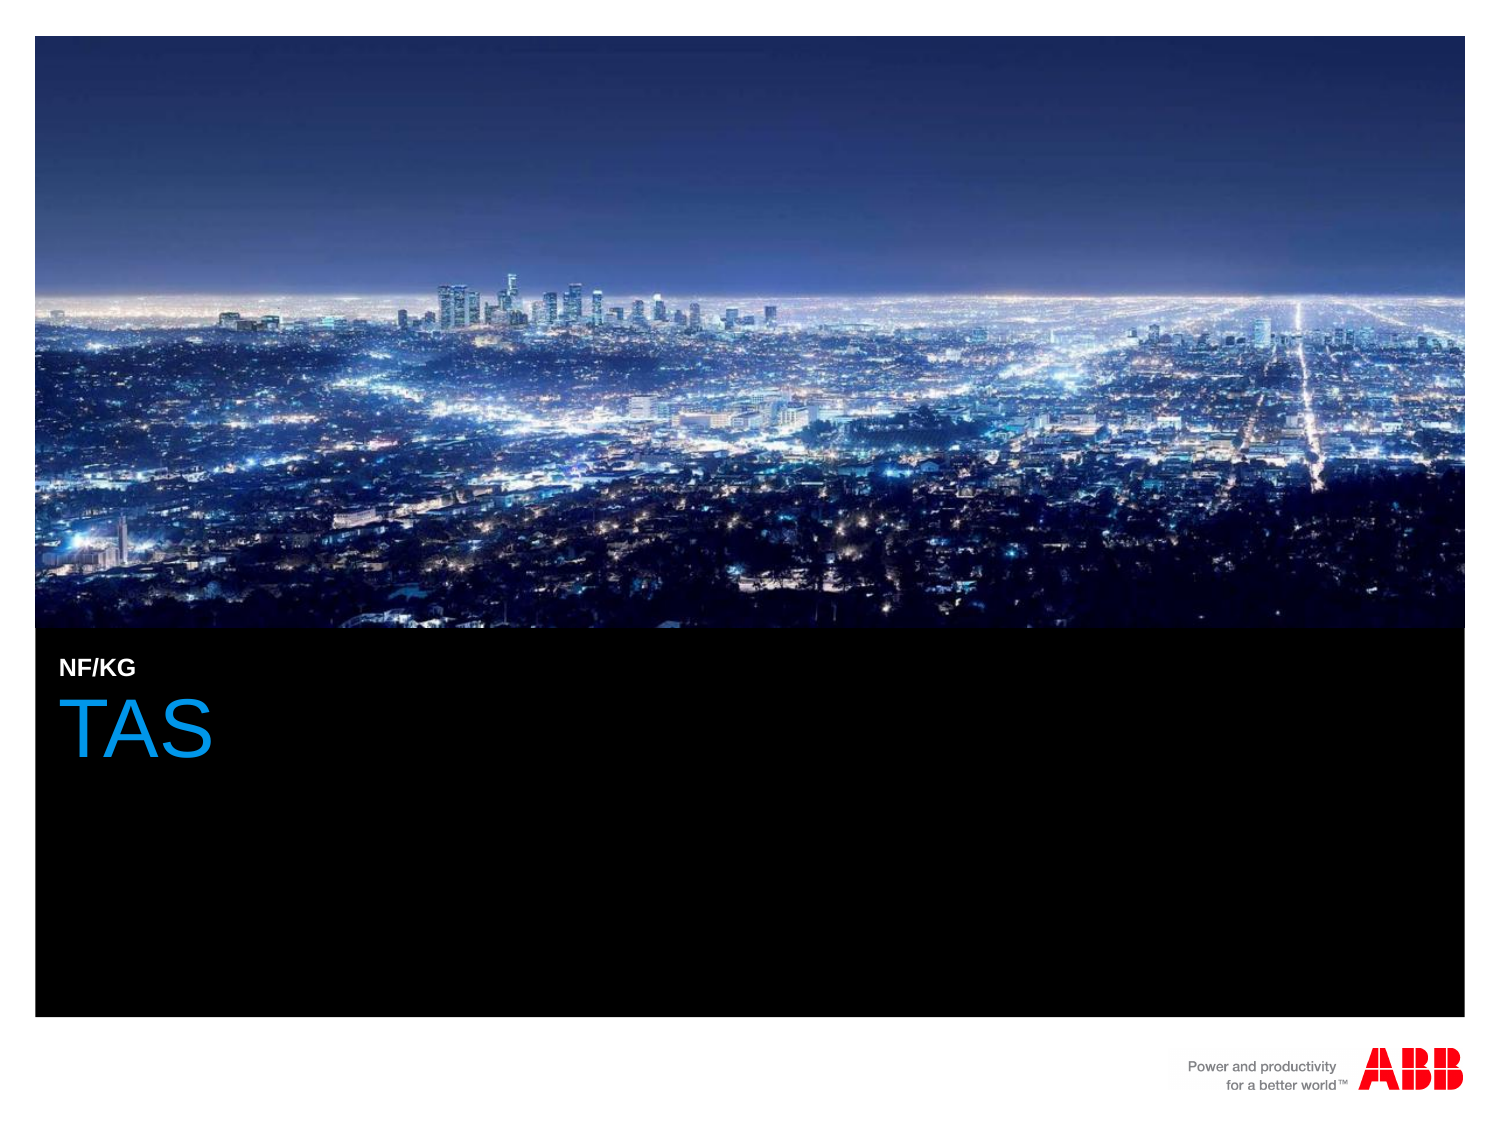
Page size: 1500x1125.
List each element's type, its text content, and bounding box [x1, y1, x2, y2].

picture [1168, 1048, 1463, 1090]
picture [35, 36, 1465, 628]
title TAS [35, 687, 1465, 1018]
list NF/KG [35, 651, 1465, 687]
